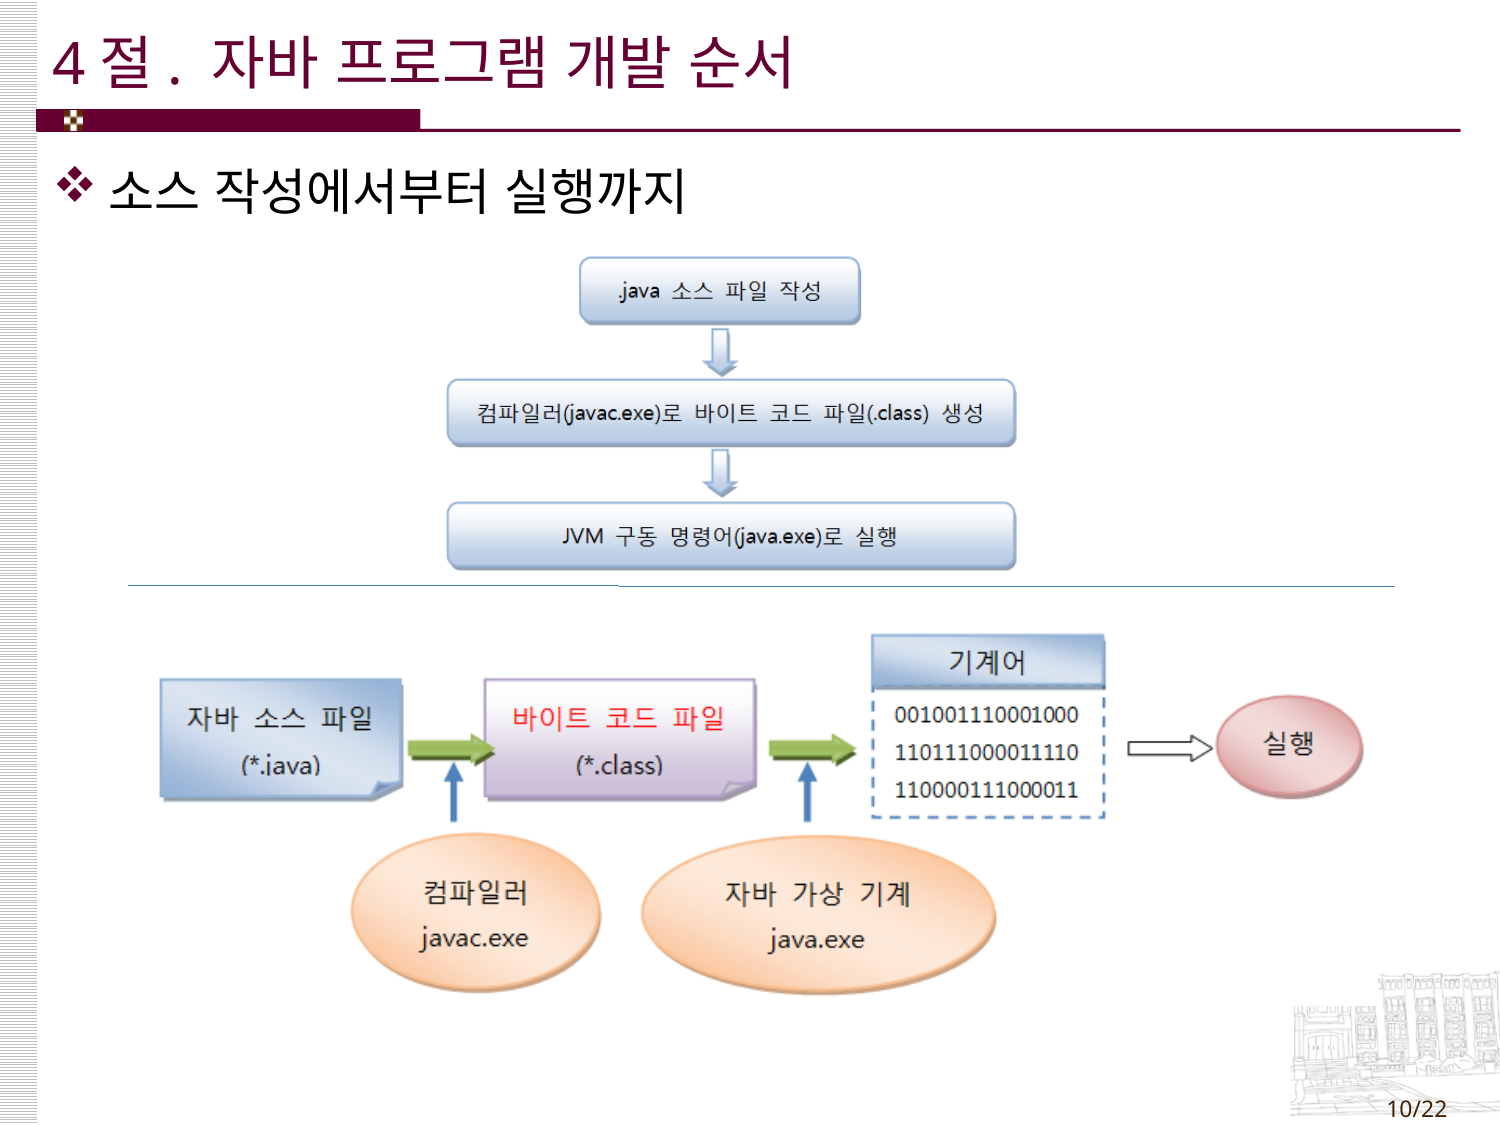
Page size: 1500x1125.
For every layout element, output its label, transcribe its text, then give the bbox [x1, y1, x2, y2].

picture [152, 620, 1378, 1006]
title 4절. 자바 프로그램 개발 순서 [37, 13, 1278, 109]
picture [36, 109, 1461, 132]
list 소스 작성에서부터 실행까지 [37, 152, 1463, 1091]
picture [1290, 874, 1500, 1125]
picture [445, 249, 1020, 579]
